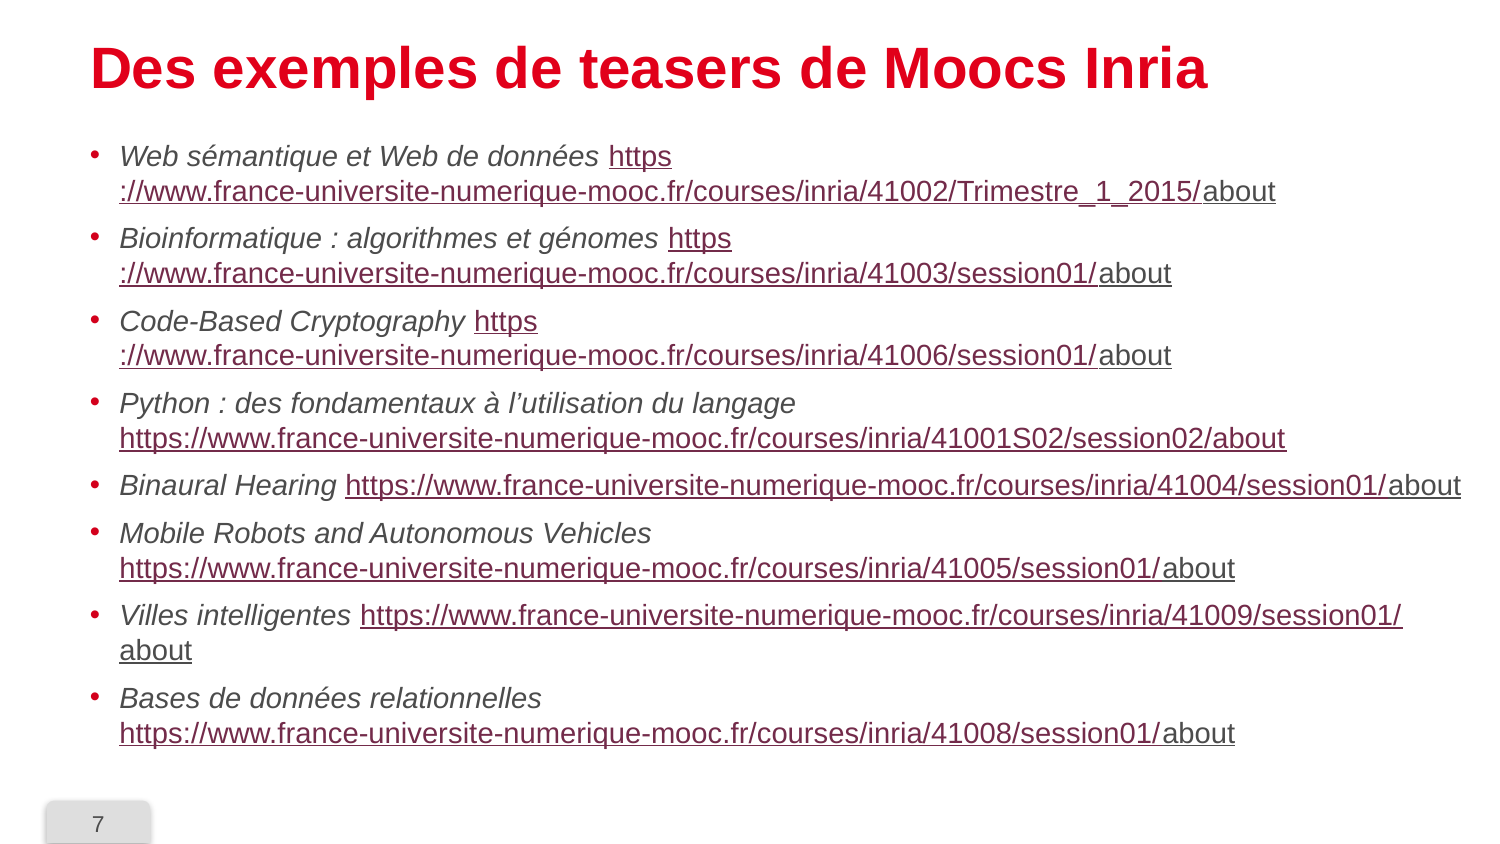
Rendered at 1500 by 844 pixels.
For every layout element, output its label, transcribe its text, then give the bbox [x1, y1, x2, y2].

title Des exemples de teasers de Moocs Inria [75, 22, 1425, 120]
list Web sémantique et Web de données https://www.france-universite-numerique-mooc.fr/courses/inria/41002/Trimestre_1_2015/about Bioinformatique : algorithmes et génomes https://www.france-universite-numerique-mooc.fr/courses/inria/41003/session01/about Code-Based Cryptography https://www.france-universite-numerique-mooc.fr/courses/inria/41006/session01/about Python : des fondamentaux à l’utilisation du langage https://www.france-universite-numerique-mooc.fr/courses/inria/41001S02/session02/about Binaural Hearing https://www.france-universite-numerique-mooc.fr/courses/inria/41004/session01/about Mobile Robots and Autonomous Vehicles https://www.france-universite-numerique-mooc.fr/courses/inria/41005/session01/about Villes intelligentes https://www.france-universite-numerique-mooc.fr/courses/inria/41009/session01/about Bases de données relationnelles https://www.france-universite-numerique-mooc.fr/courses/inria/41008/session01/about [75, 129, 1483, 751]
